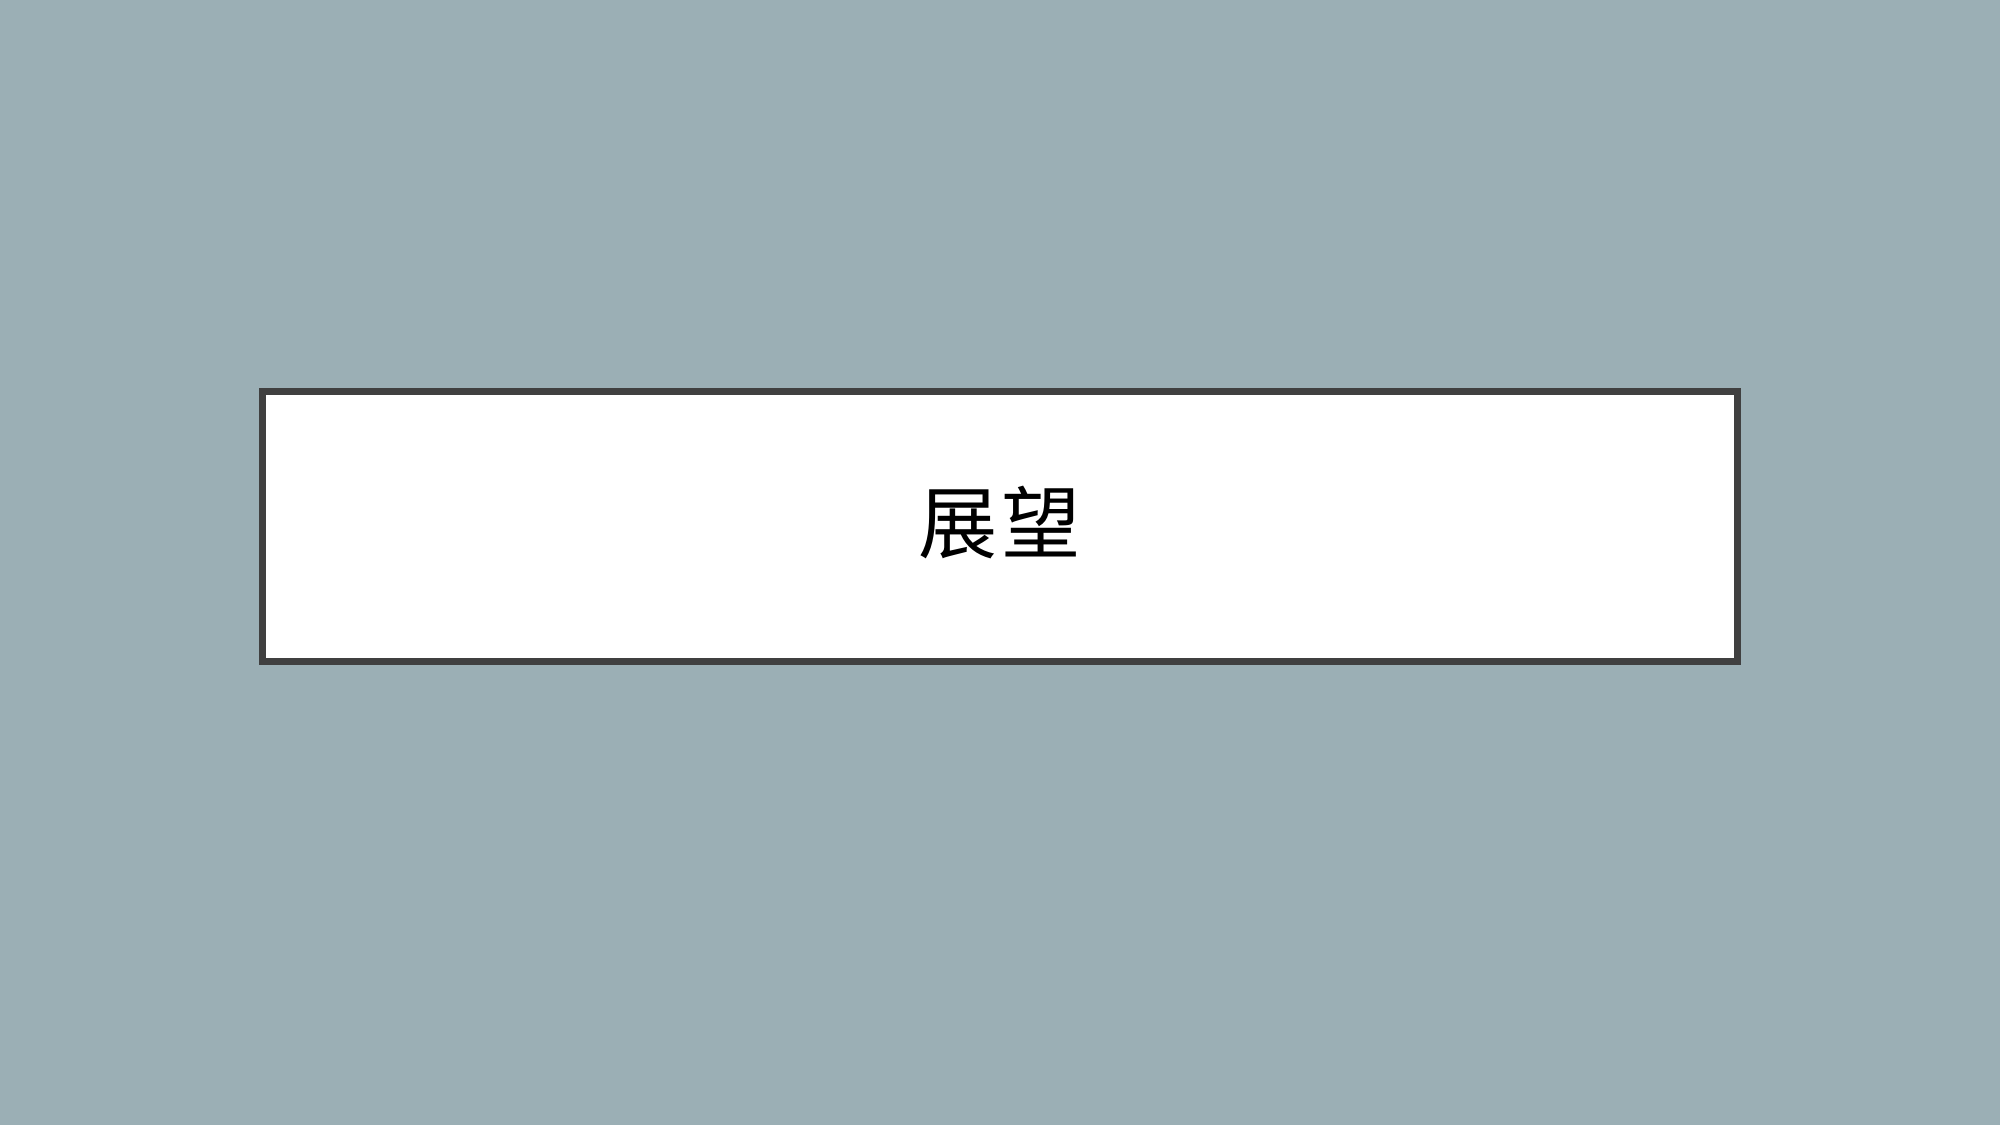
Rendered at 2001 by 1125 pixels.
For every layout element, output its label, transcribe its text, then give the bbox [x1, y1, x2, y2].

title 展望 [259, 388, 1741, 665]
